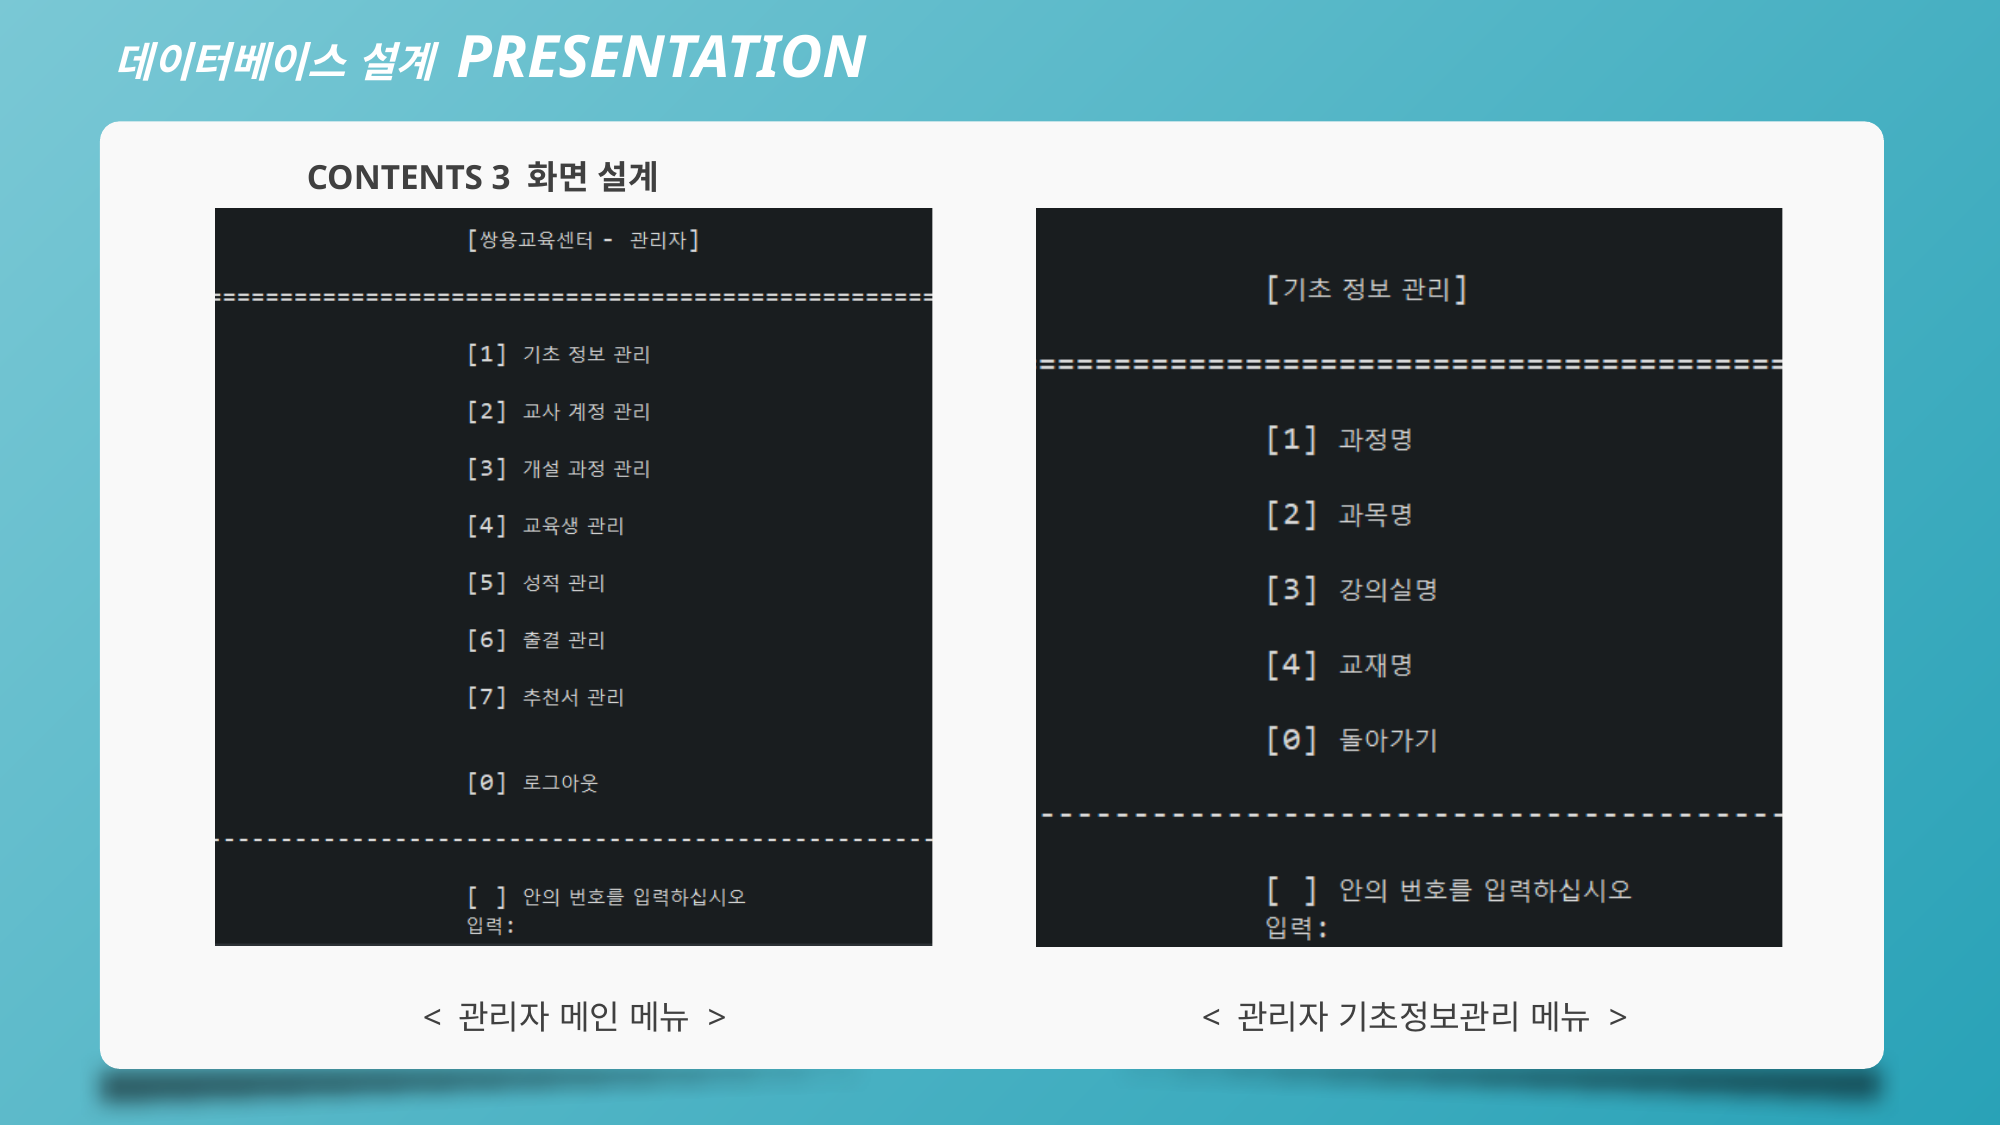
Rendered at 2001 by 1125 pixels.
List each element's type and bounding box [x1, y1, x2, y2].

picture [1036, 208, 1783, 947]
text_box [80, 11, 1900, 1125]
picture [214, 208, 933, 946]
